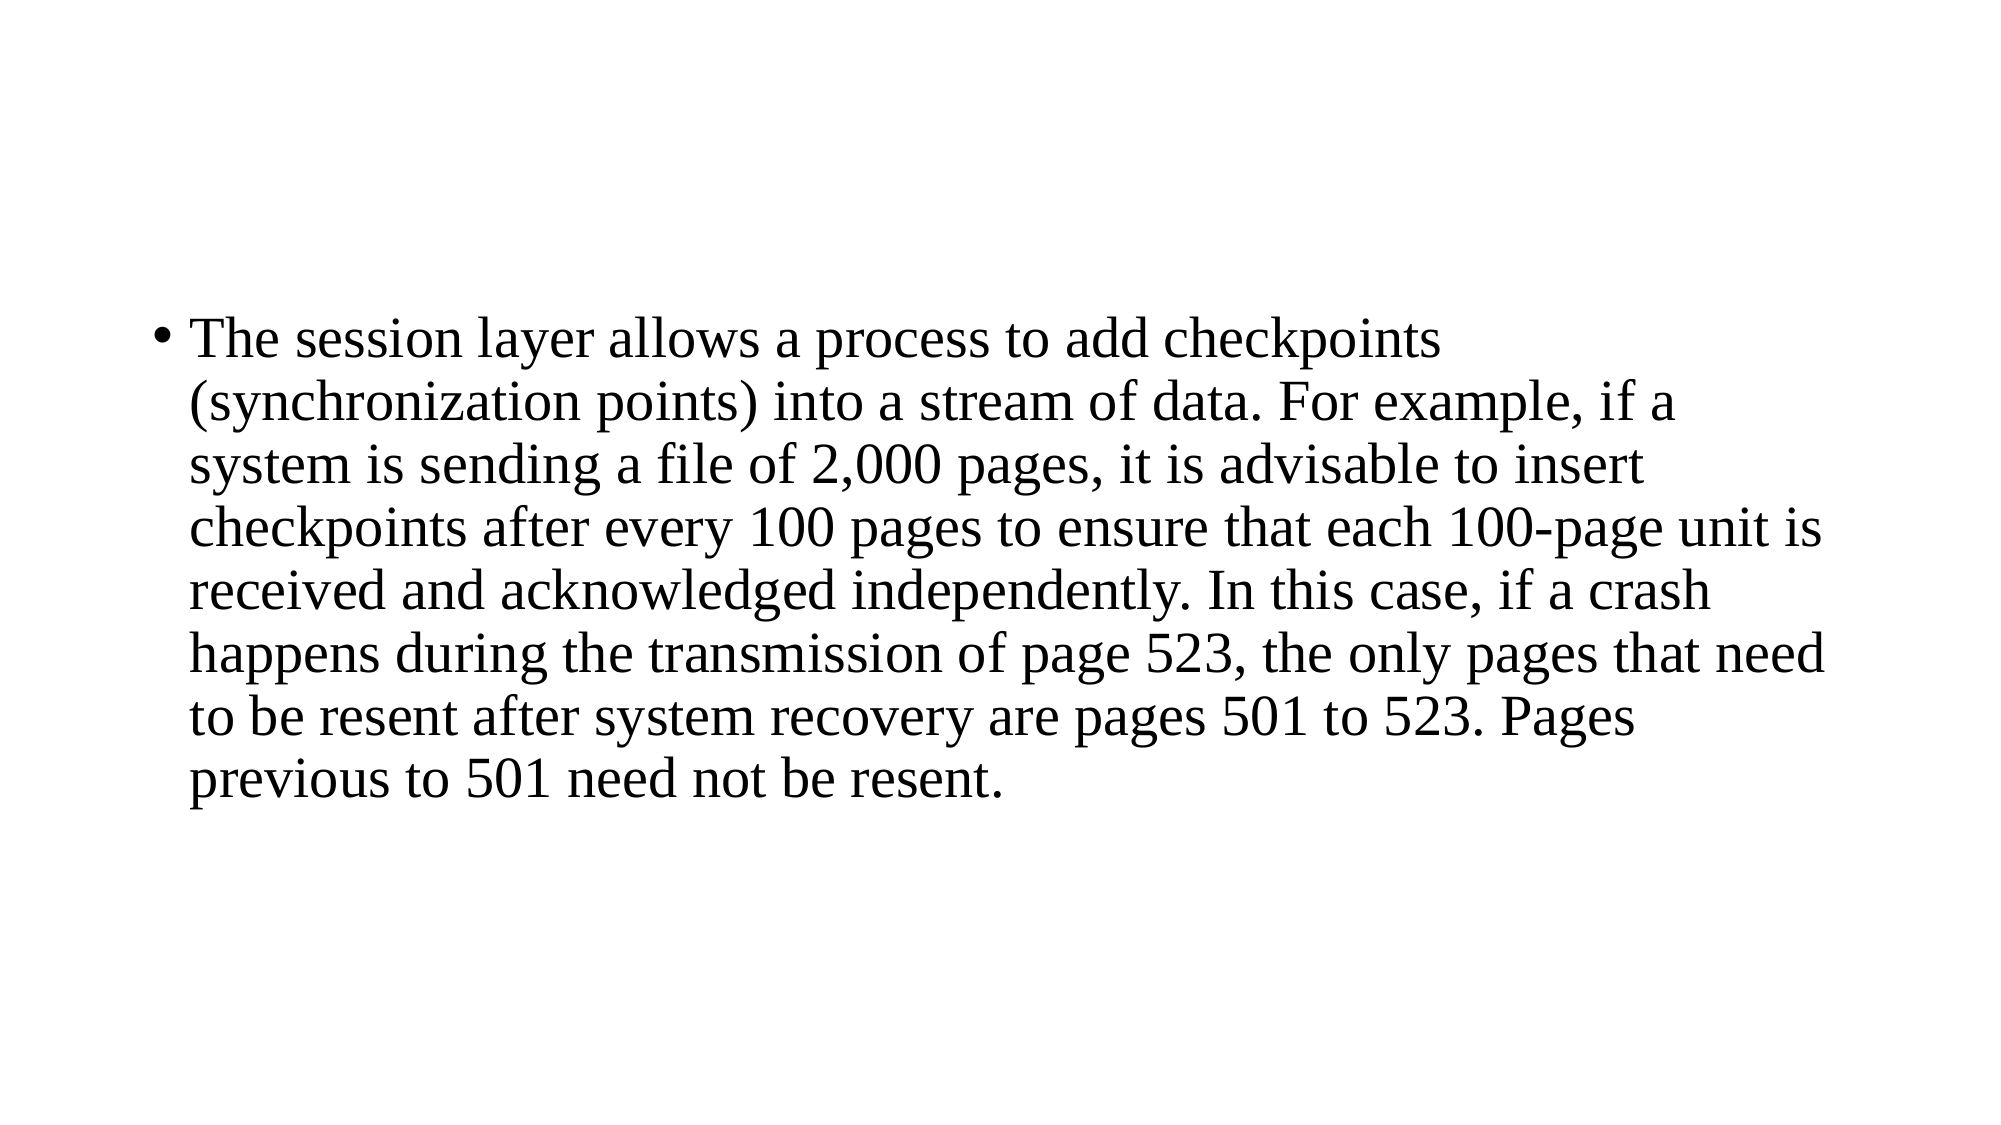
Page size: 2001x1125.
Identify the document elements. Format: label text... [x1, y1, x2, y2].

list The session layer allows a process to add checkpoints (synchronization points) into a stream of data. For example, if a system is sending a file of 2,000 pages, it is advisable to insert checkpoints after every 100 pages to ensure that each 100-page unit is received and acknowledged independently. In this case, if a crash happens during the transmission of page 523, the only pages that need to be resent after system recovery are pages 501 to 523. Pages previous to 501 need not be resent. [137, 299, 1863, 1014]
